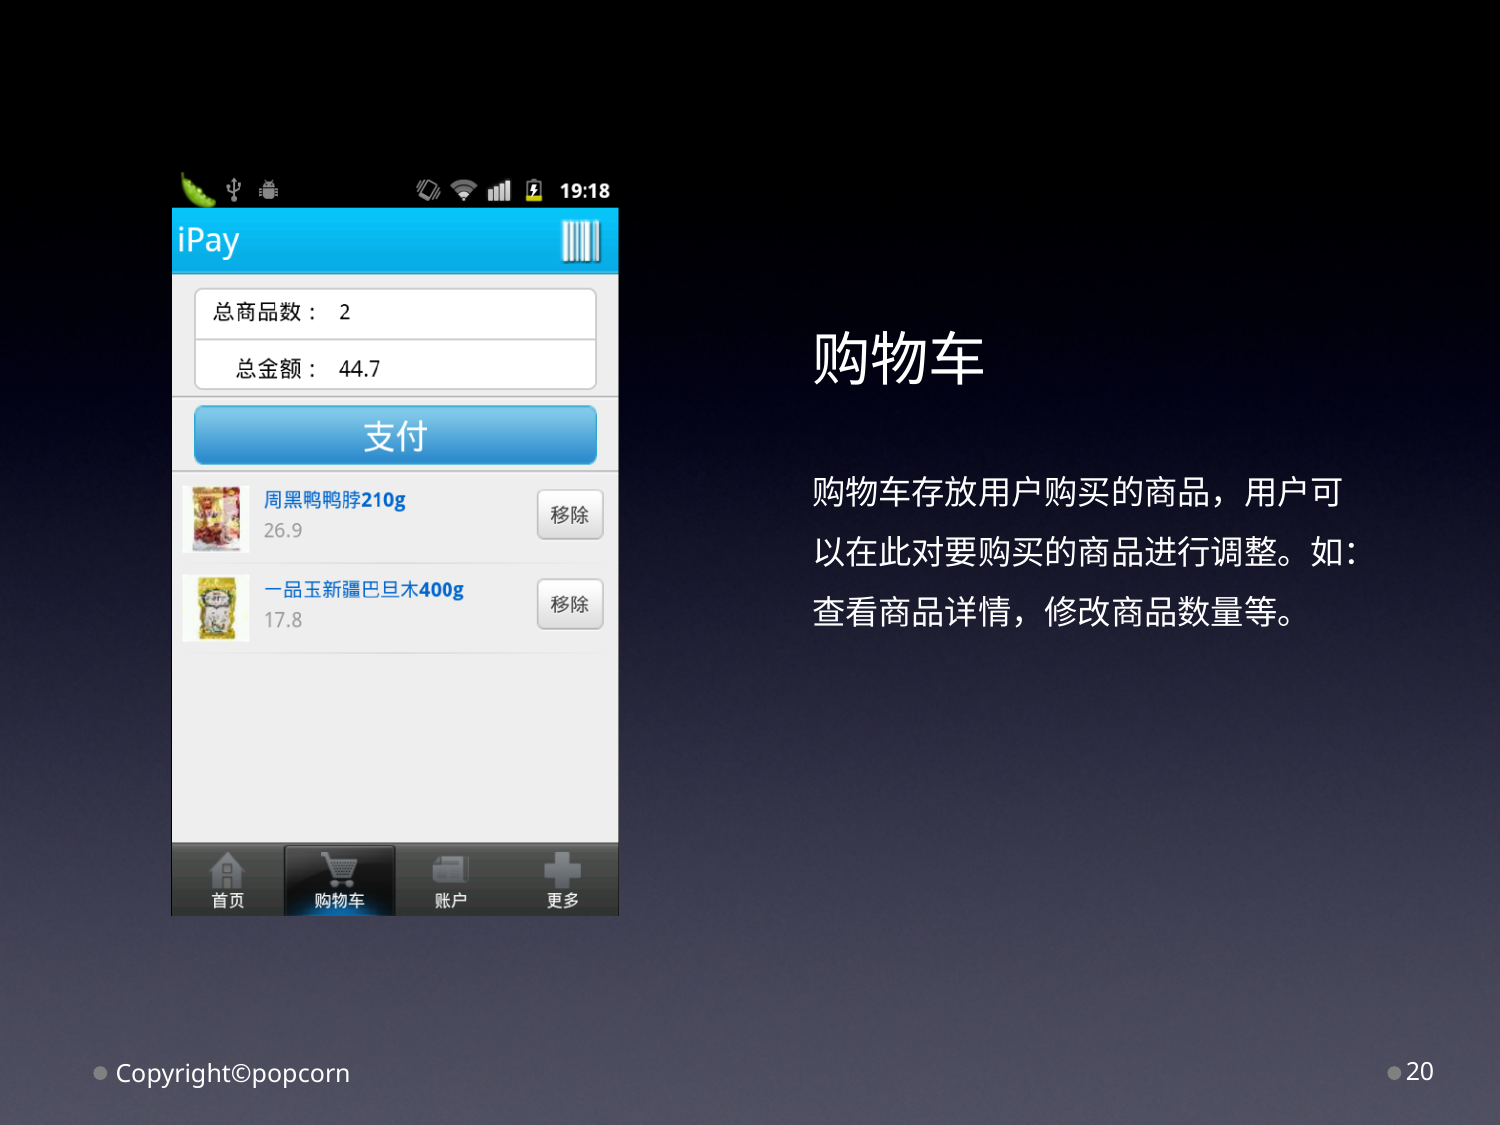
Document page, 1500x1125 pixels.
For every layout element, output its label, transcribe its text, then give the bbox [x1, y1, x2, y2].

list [170, 172, 619, 916]
footer Copyright©popcorn [108, 1042, 576, 1103]
slide_number 20 [1401, 1042, 1494, 1103]
picture [0, 0, 1500, 1125]
text_box 购物车 购物车存放用户购买的商品，用户可以在此对要购买的商品进行调整。如：查看商品详情，修改商品数量等。 [797, 314, 1365, 639]
